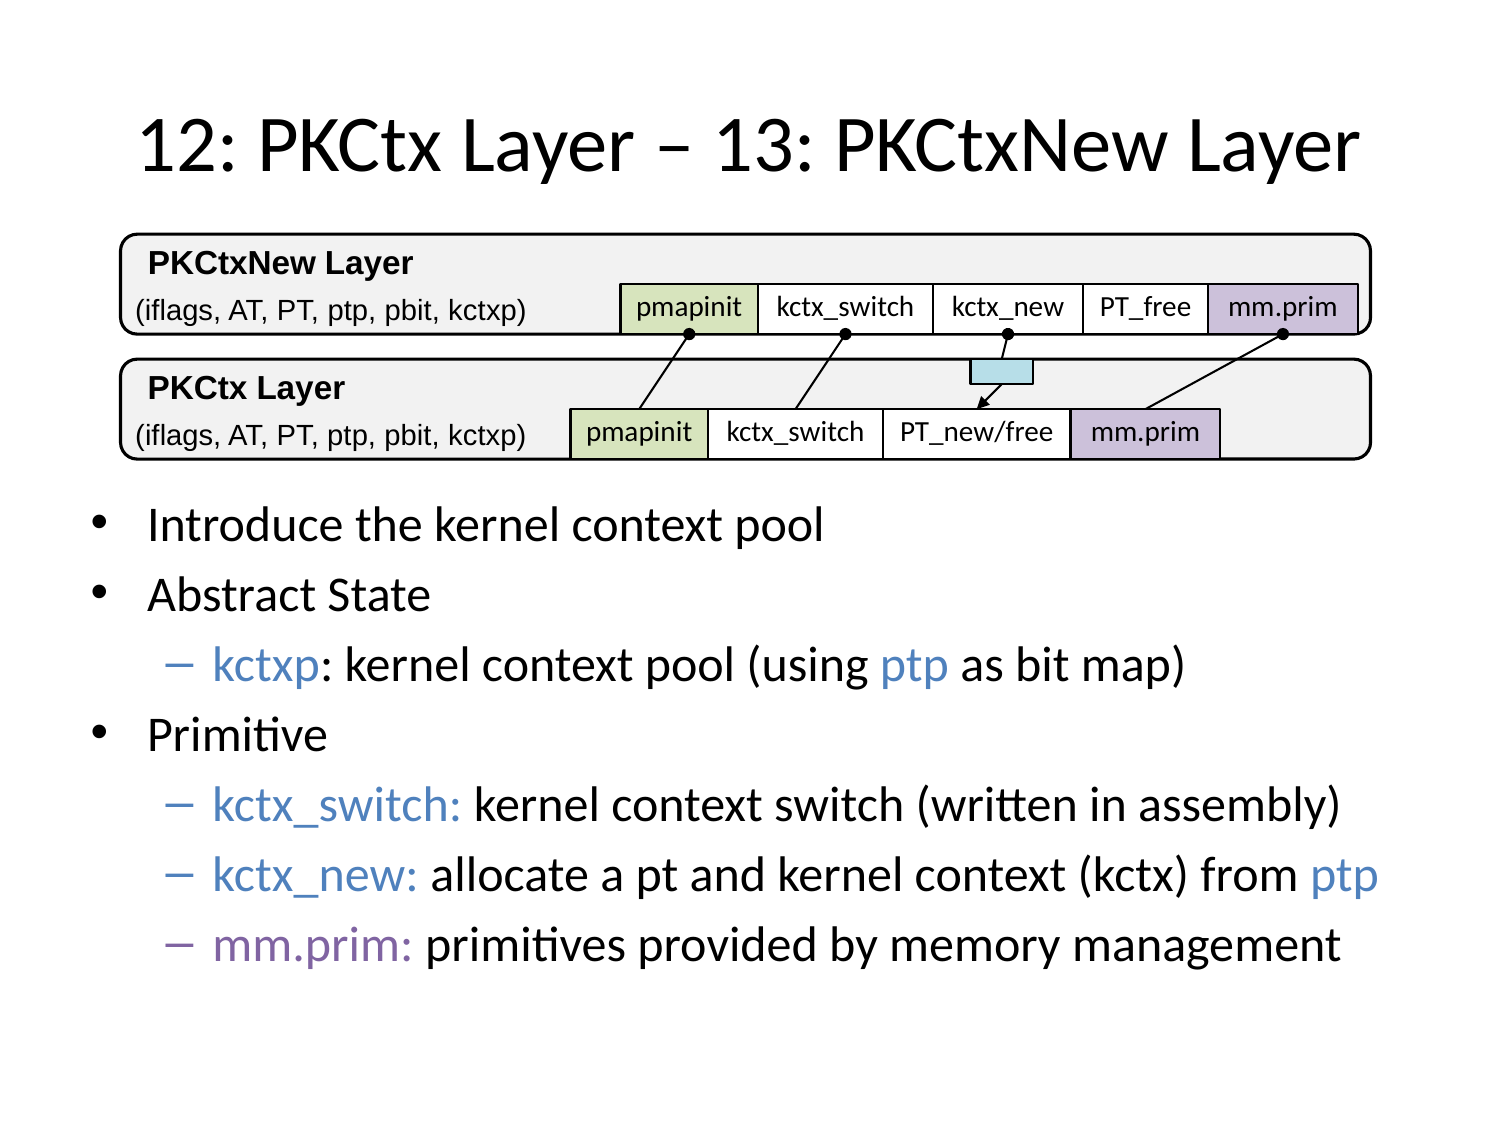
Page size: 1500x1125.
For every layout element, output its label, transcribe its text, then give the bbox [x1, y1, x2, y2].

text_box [120, 233, 1371, 460]
list Introduce the kernel context pool Abstract State kctxp: kernel context pool (using ptp as bit map) Primitive kctx_switch: kernel context switch (written in assembly) kctx_new: allocate a pt and kernel context (kctx) from ptp mm.prim: primitives provided by memory management [75, 484, 1425, 1048]
title 12: PKCtx Layer – 13: PKCtxNew Layer [75, 45, 1425, 233]
